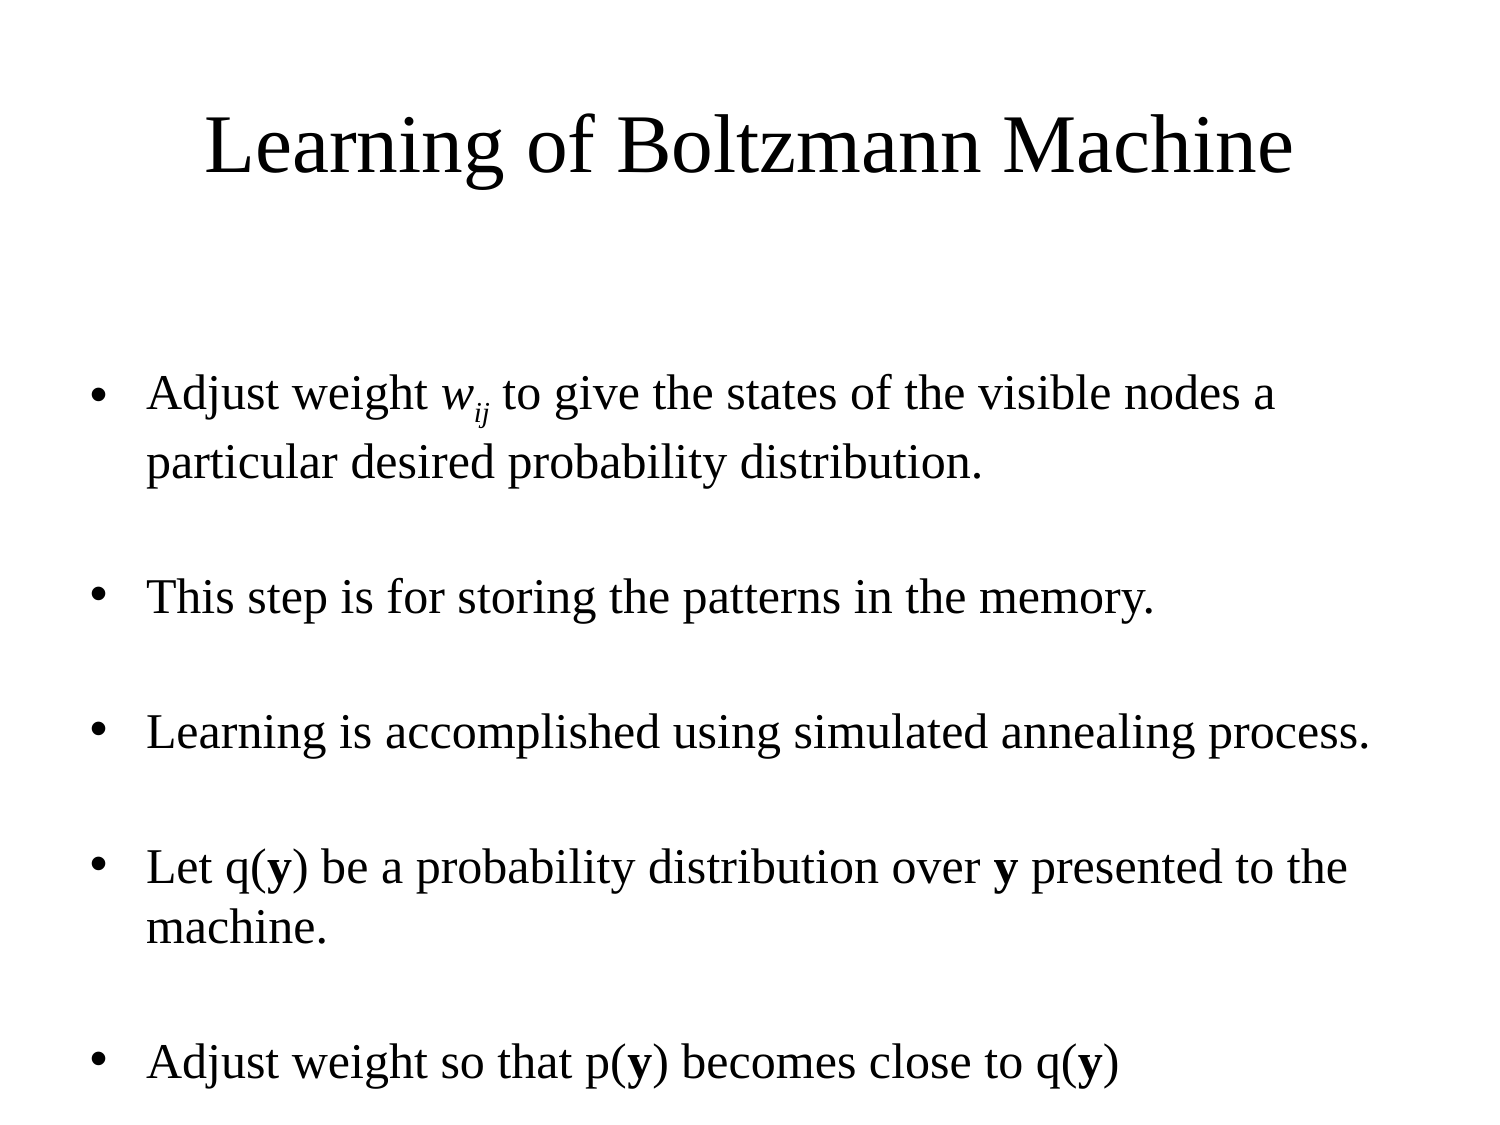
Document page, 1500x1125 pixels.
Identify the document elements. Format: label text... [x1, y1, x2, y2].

text_box Adjust weight wij to give the states of the visible nodes a particular desired probability distribution. This step is for storing the patterns in the memory. Learning is accomplished using simulated annealing process. Let q(y) be a probability distribution over y presented to the machine. Adjust weight so that p(y) becomes close to q(y) [75, 262, 1425, 1005]
text_box Learning of Boltzmann Machine [75, 45, 1425, 233]
